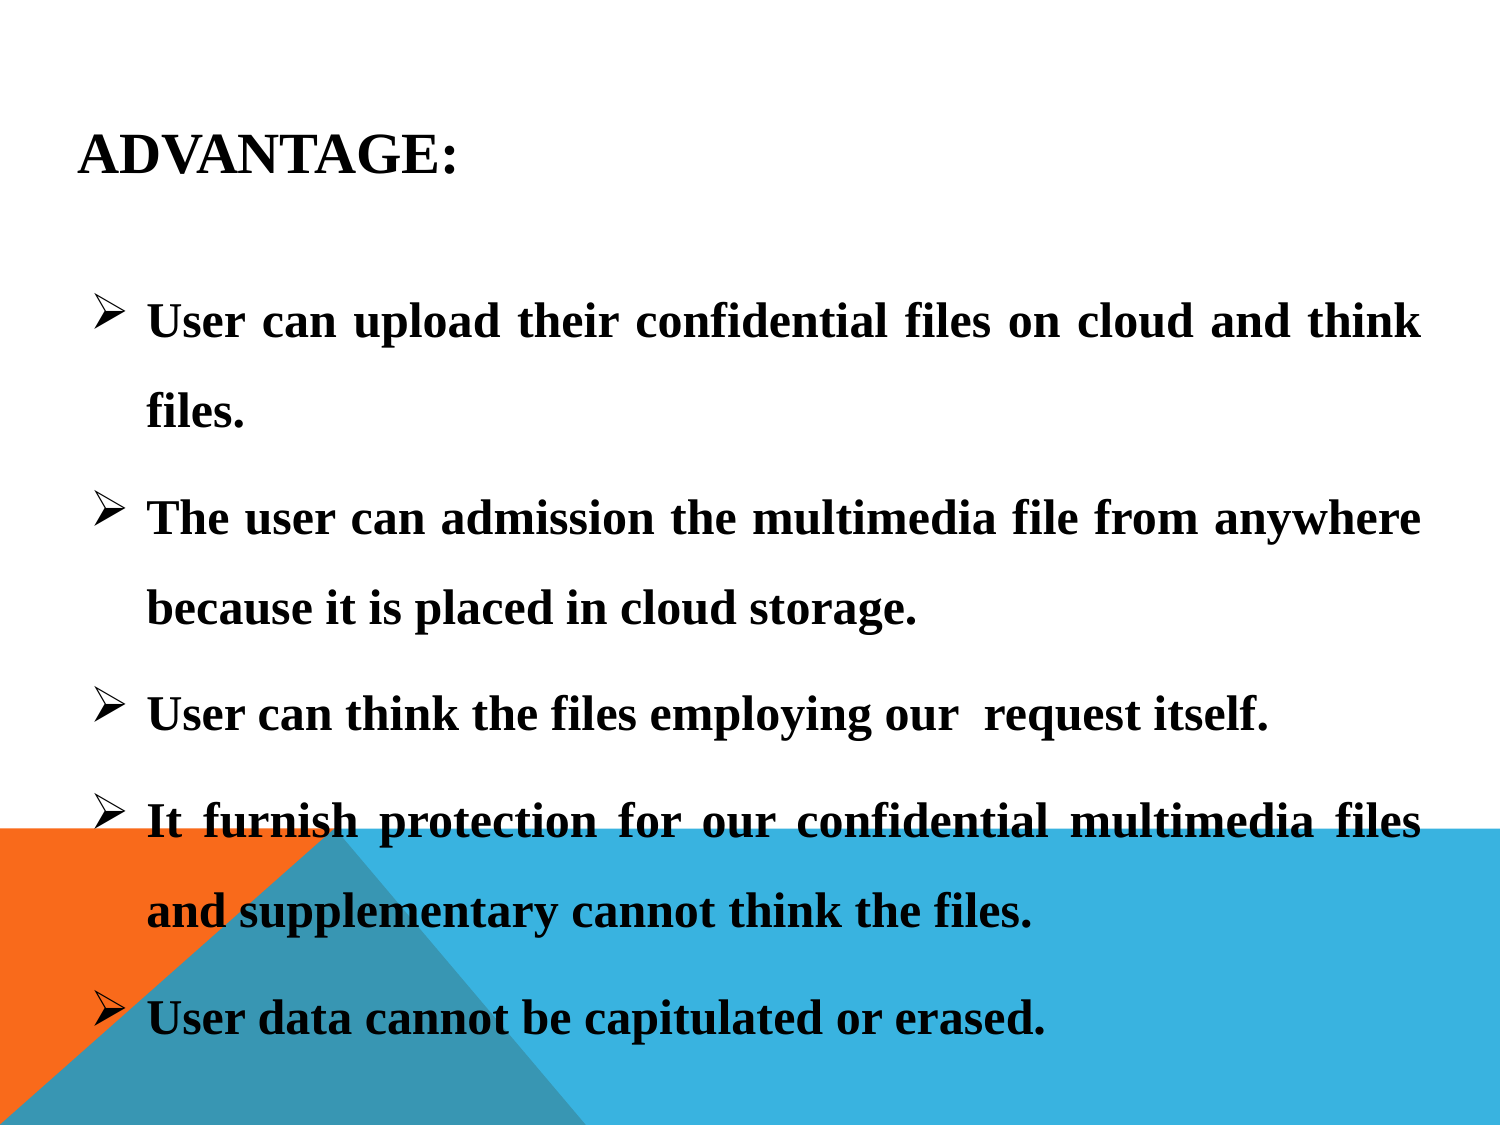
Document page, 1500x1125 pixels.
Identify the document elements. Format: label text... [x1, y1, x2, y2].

title Advantage: [62, 62, 1413, 238]
list User can upload their confidential files on cloud and think files. The user can admission the multimedia file from anywhere because it is placed in cloud storage. User can think the files employing our request itself. It furnish protection for our confidential multimedia files and supplementary cannot think the files. User data cannot be capitulated or erased. [75, 249, 1438, 1079]
